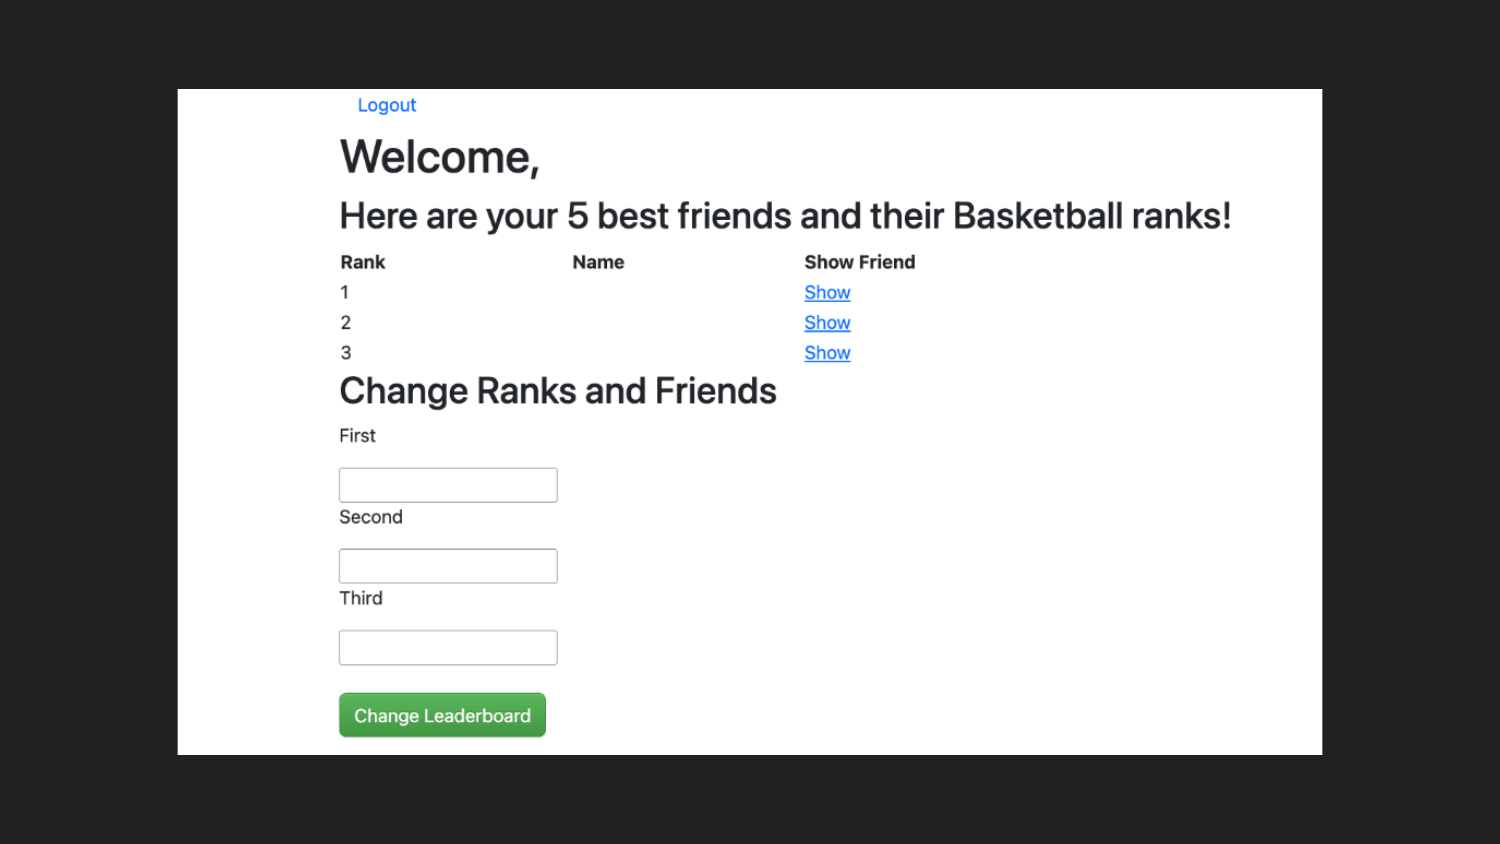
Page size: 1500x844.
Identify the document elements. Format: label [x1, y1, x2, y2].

picture [177, 88, 1323, 755]
